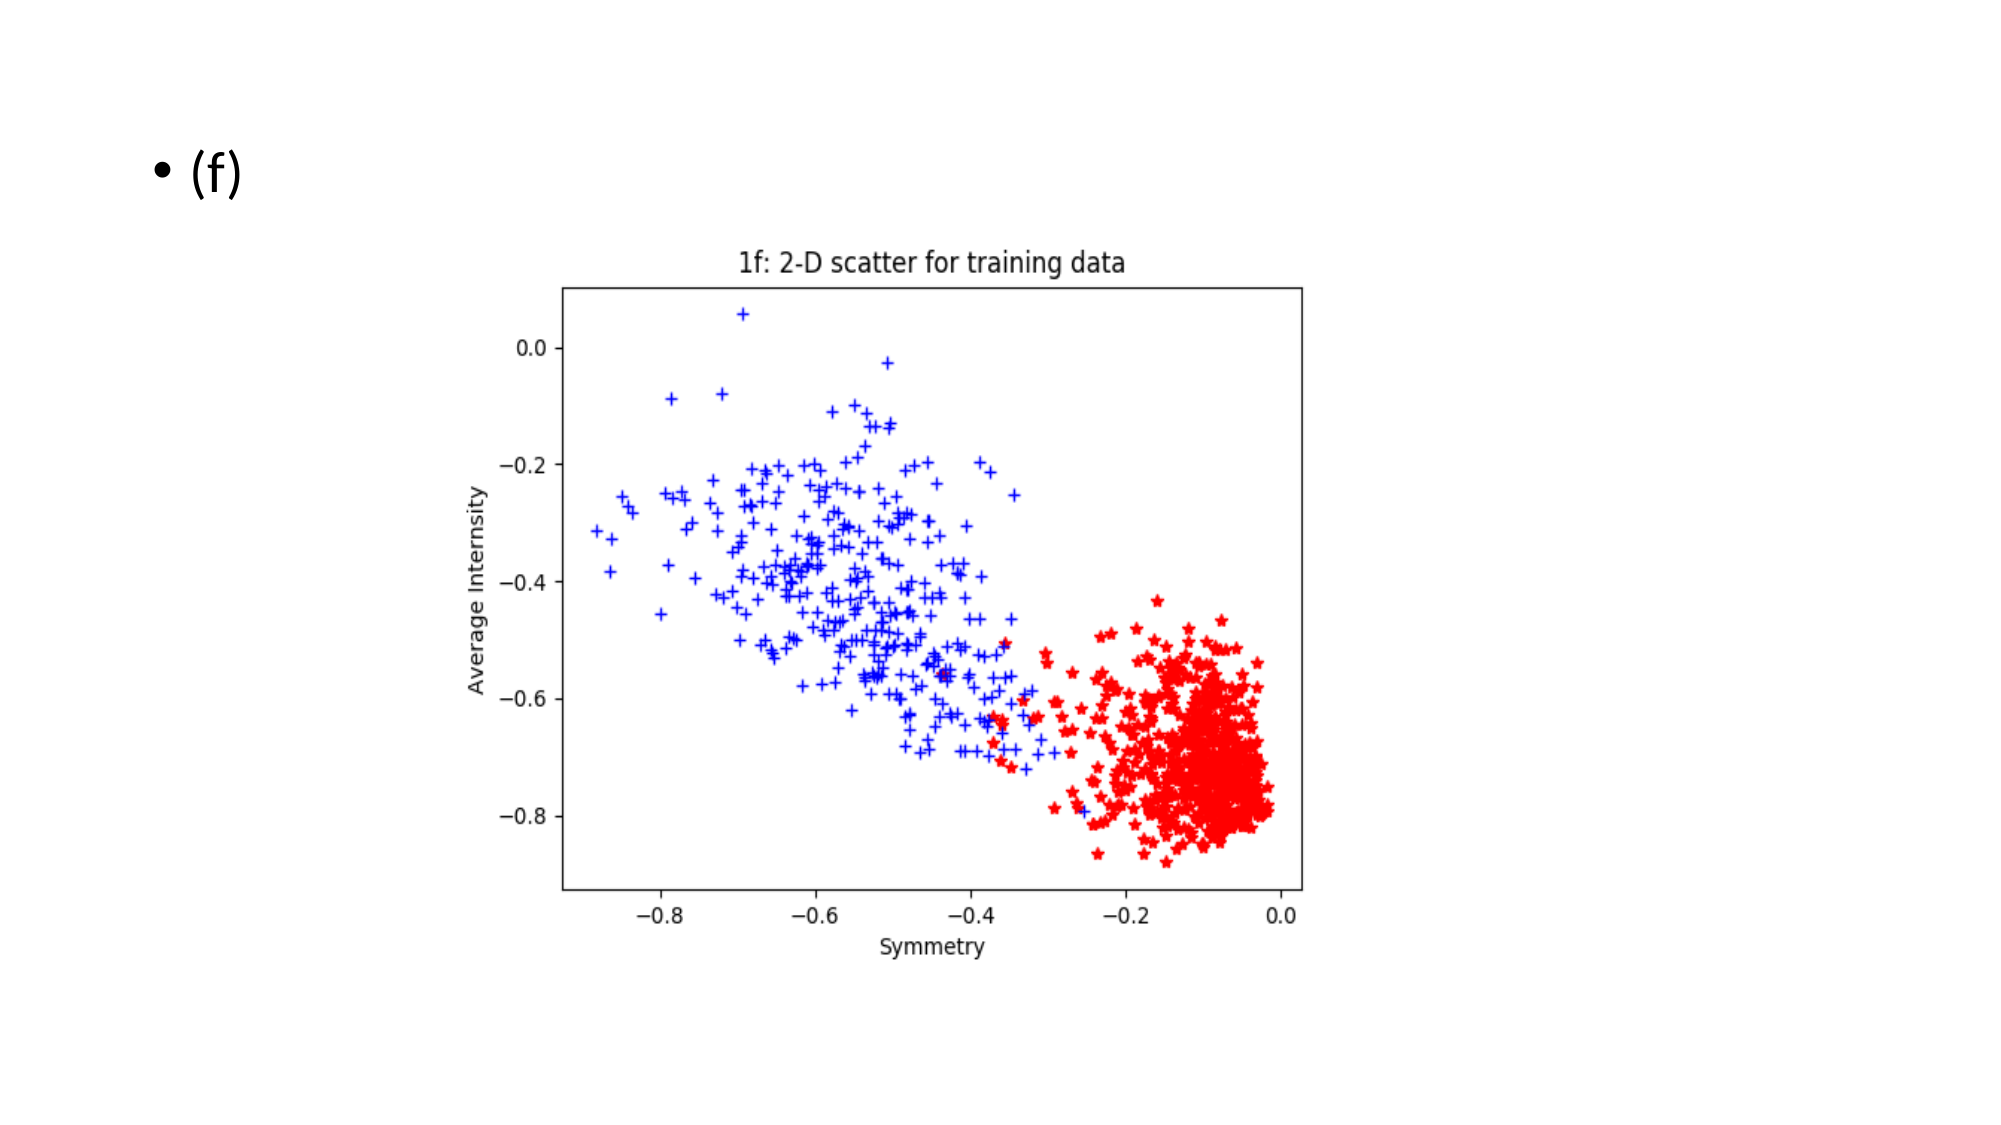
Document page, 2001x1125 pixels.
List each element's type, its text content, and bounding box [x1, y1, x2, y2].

list (f) [137, 134, 1863, 242]
picture [443, 193, 1397, 976]
